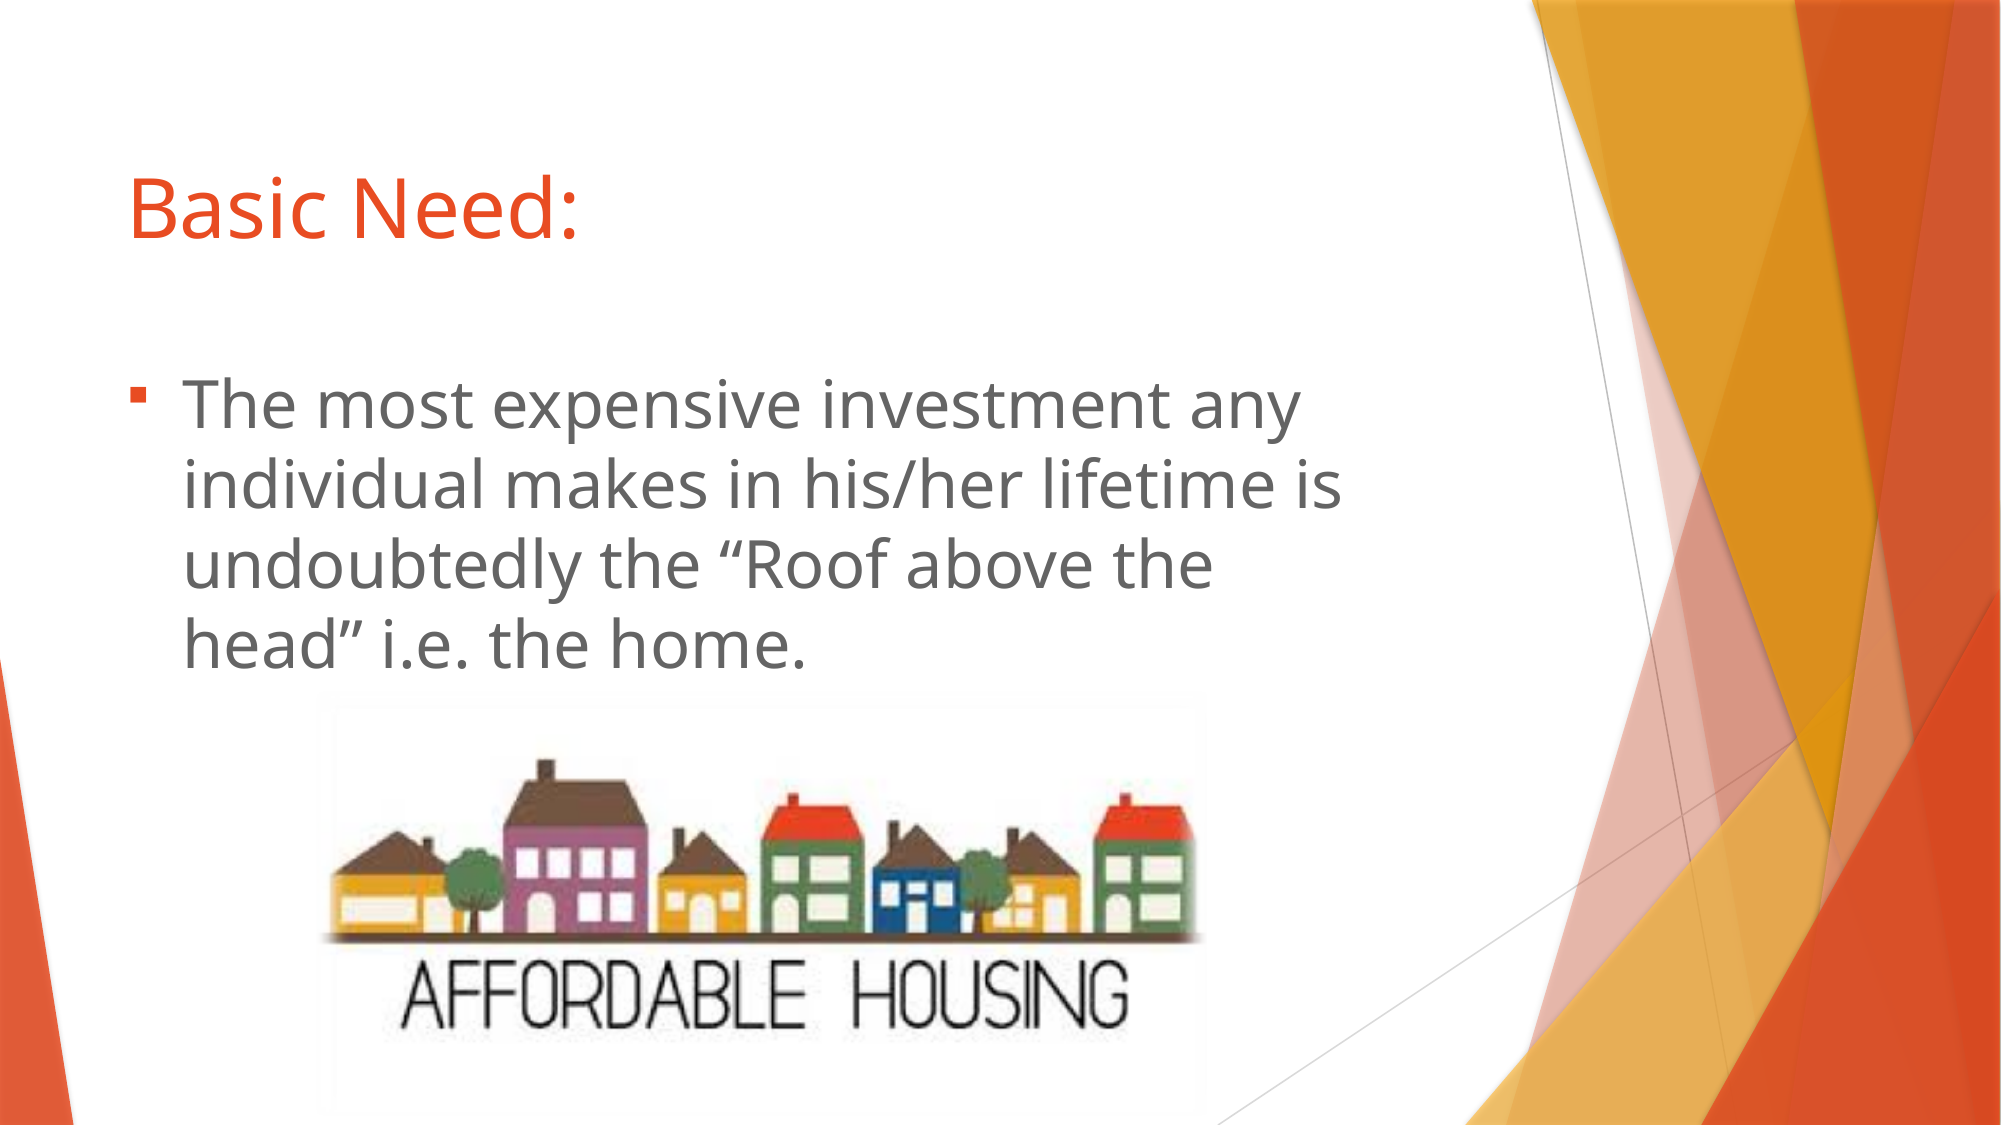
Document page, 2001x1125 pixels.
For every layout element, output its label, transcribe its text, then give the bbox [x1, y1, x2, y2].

title Basic Need: [111, 147, 772, 317]
list The most expensive investment any individual makes in his/her lifetime is undoubtedly the “Roof above the head” i.e. the home. [111, 354, 1428, 714]
picture [316, 690, 1207, 1116]
